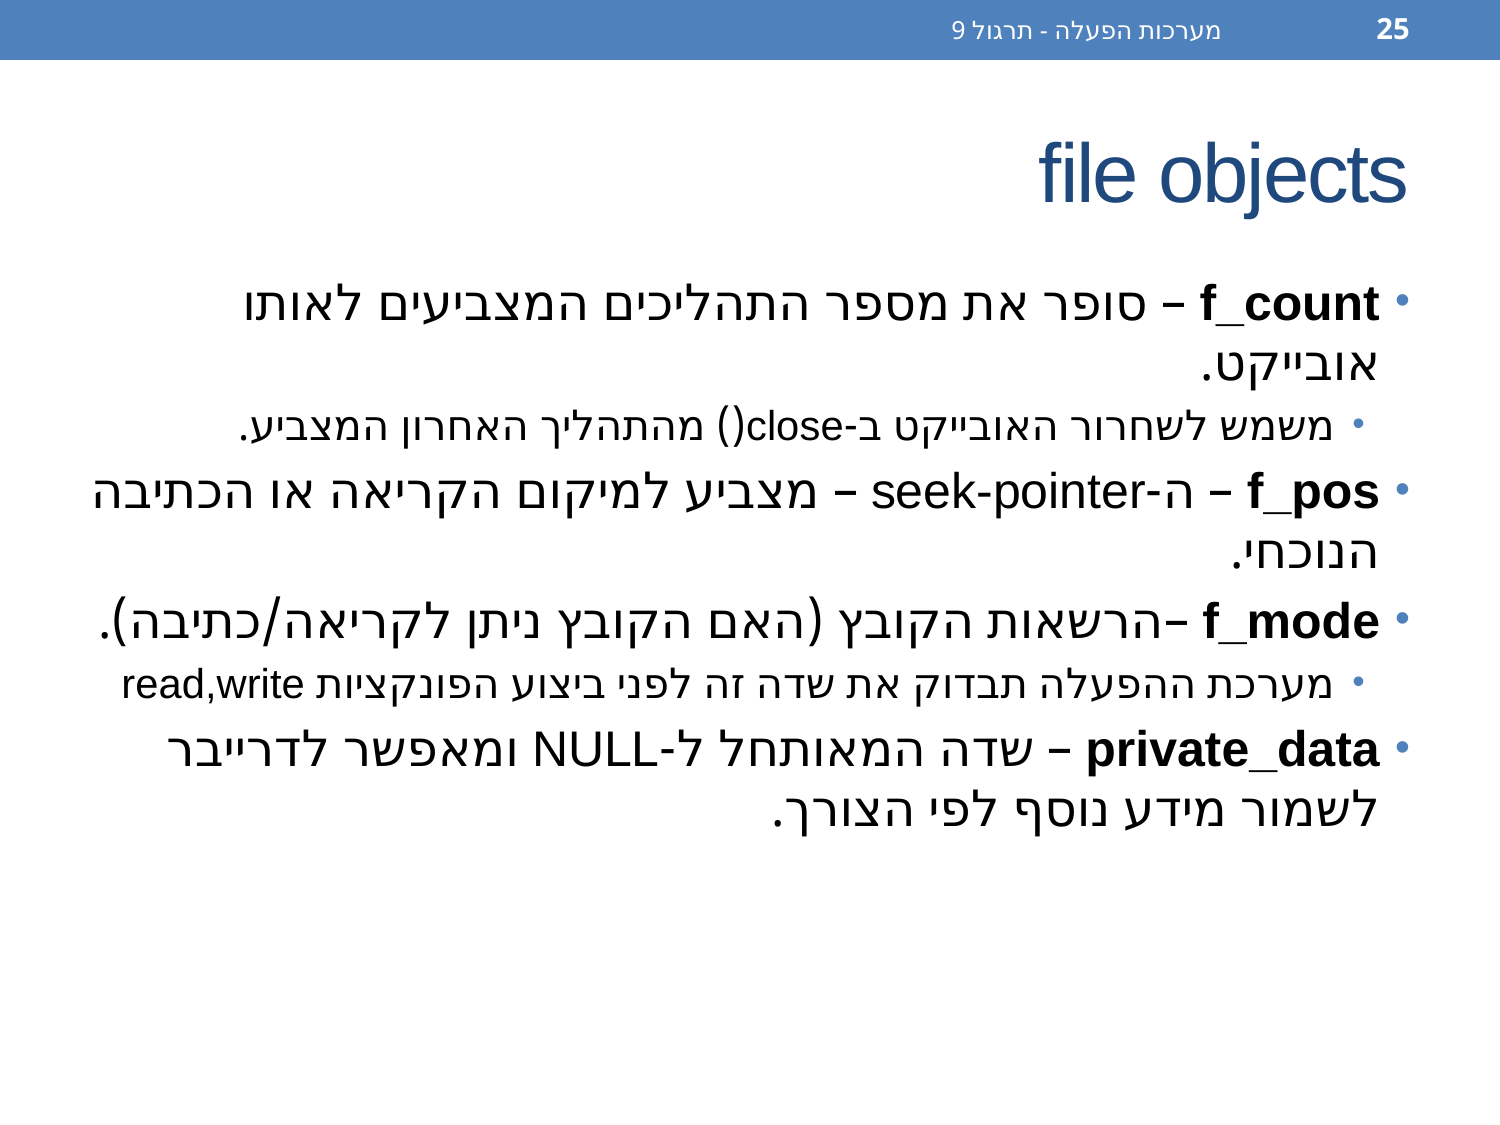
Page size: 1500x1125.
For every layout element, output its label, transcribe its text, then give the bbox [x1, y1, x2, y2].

list f_count – סופר את מספר התהליכים המצביעים לאותו אובייקט. משמש לשחרור האובייקט ב-close() מהתהליך האחרון המצביע. f_pos – ה-seek-pointer – מצביע למיקום הקריאה או הכתיבה הנוכחי. f_mode –הרשאות הקובץ (האם הקובץ ניתן לקריאה/כתיבה). מערכת ההפעלה תבדוק את שדה זה לפני ביצוע הפונקציות read,write private_data – שדה המאותחל ל-NULL ומאפשר לדרייבר לשמור מידע נוסף לפי הצורך. [75, 262, 1425, 1063]
slide_number 25 [1250, 3, 1425, 57]
title file objects [75, 87, 1425, 250]
footer מערכות הפעלה - תרגול 9 [562, 3, 1238, 57]
